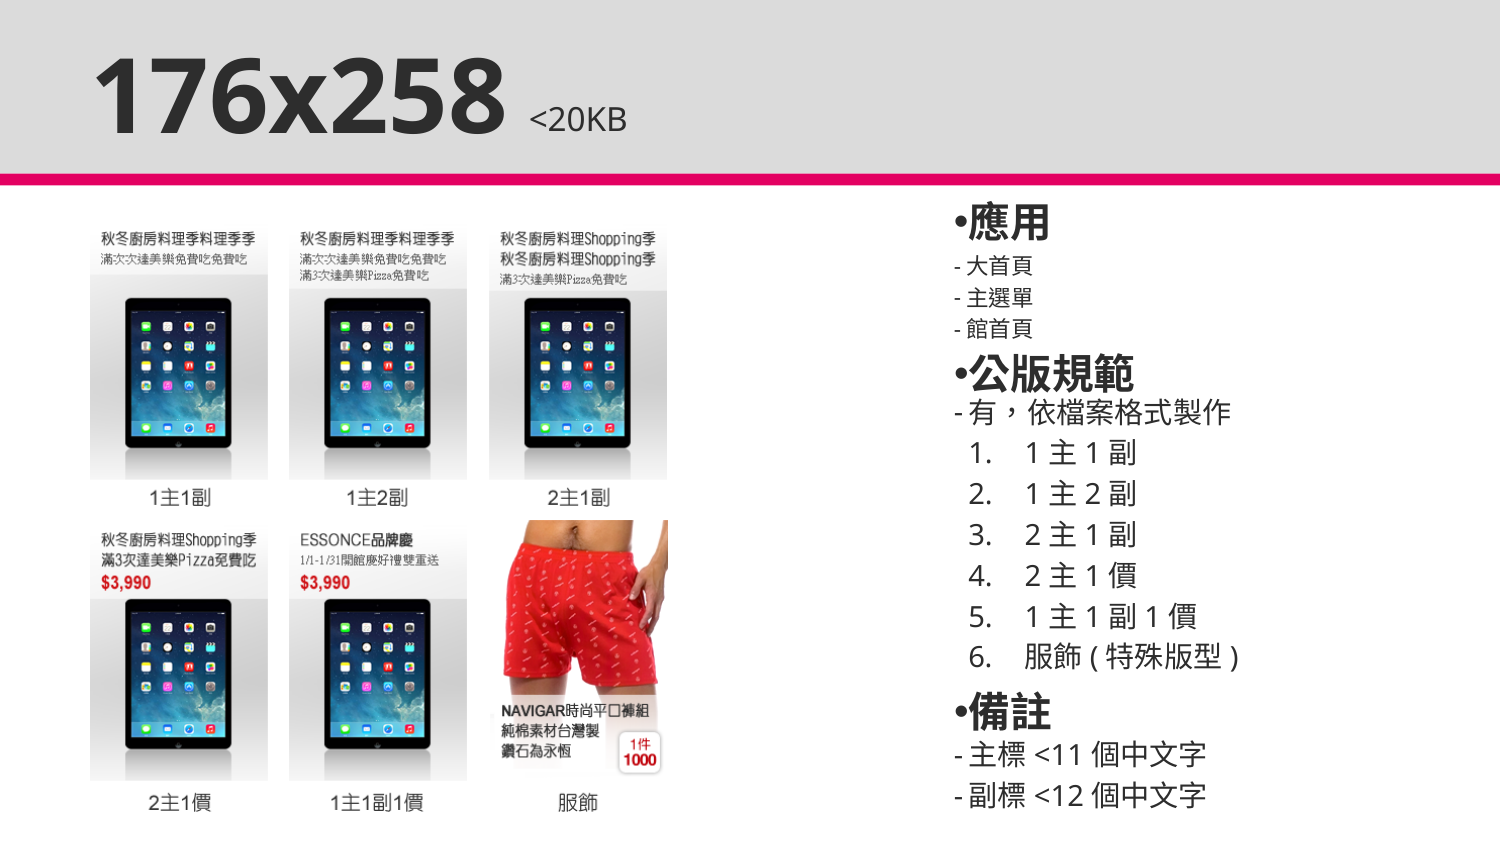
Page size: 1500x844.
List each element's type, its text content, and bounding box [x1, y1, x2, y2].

text_box 備註 [939, 681, 1459, 728]
list 大首頁 主選單 館首頁 [938, 244, 1459, 351]
list 公版規範 [939, 351, 1459, 407]
list <20KB [513, 91, 987, 151]
title 176x258 [75, 33, 904, 151]
list 有，依檔案格式製作 1主1副 1主2副 2主1副 2主1價 1主1副1價 服飾(特殊版型) [938, 386, 1258, 682]
picture [89, 218, 668, 812]
list 應用 [938, 185, 1459, 244]
text_box 主標<11個中文字 副標<12個中文字 [938, 728, 1459, 836]
